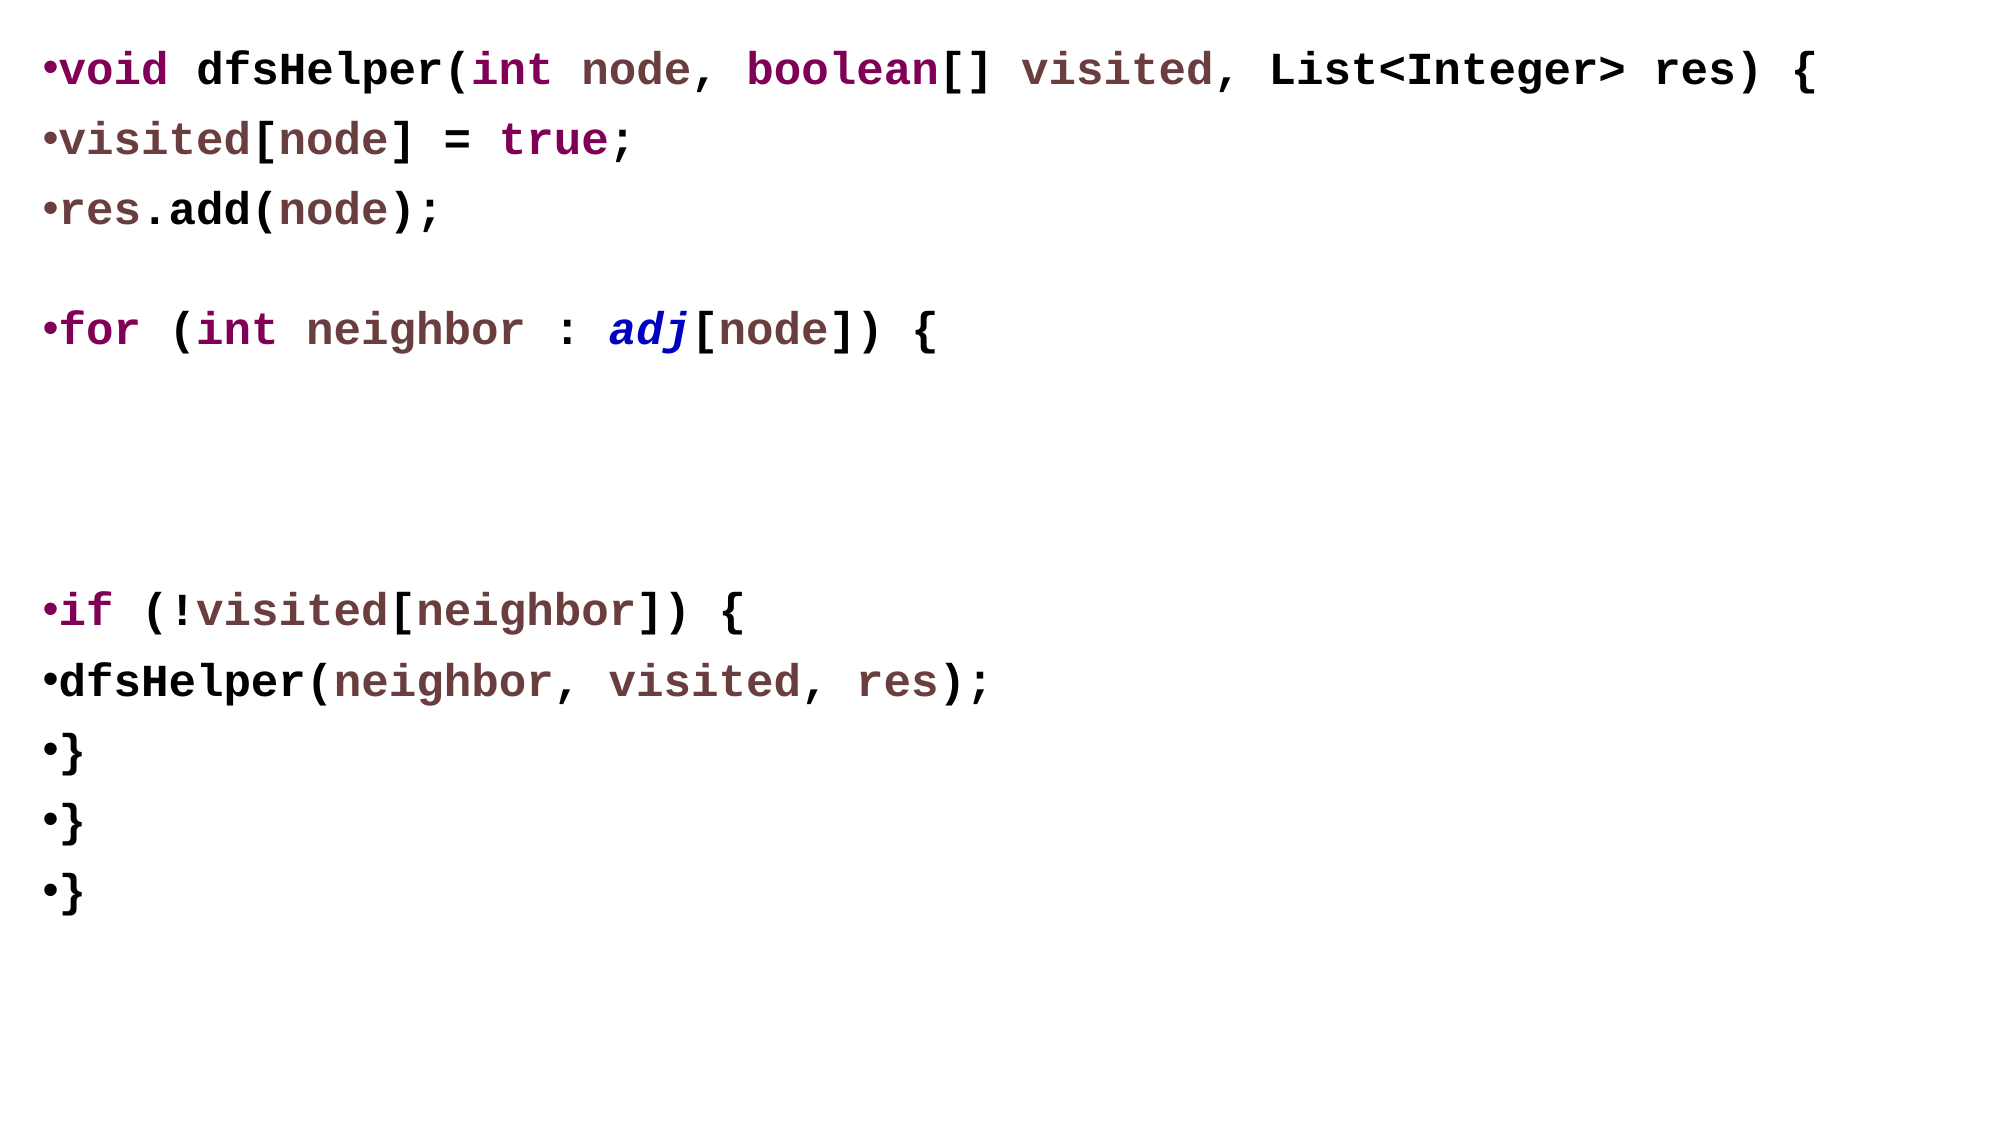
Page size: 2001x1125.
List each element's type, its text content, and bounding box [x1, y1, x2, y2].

list void dfsHelper(int node, boolean[] visited, List<Integer> res) { visited[node] = true; res.add(node); for (int neighbor : adj[node]) { if (!visited[neighbor]) { dfsHelper(neighbor, visited, res); } } } [27, 37, 2000, 1014]
